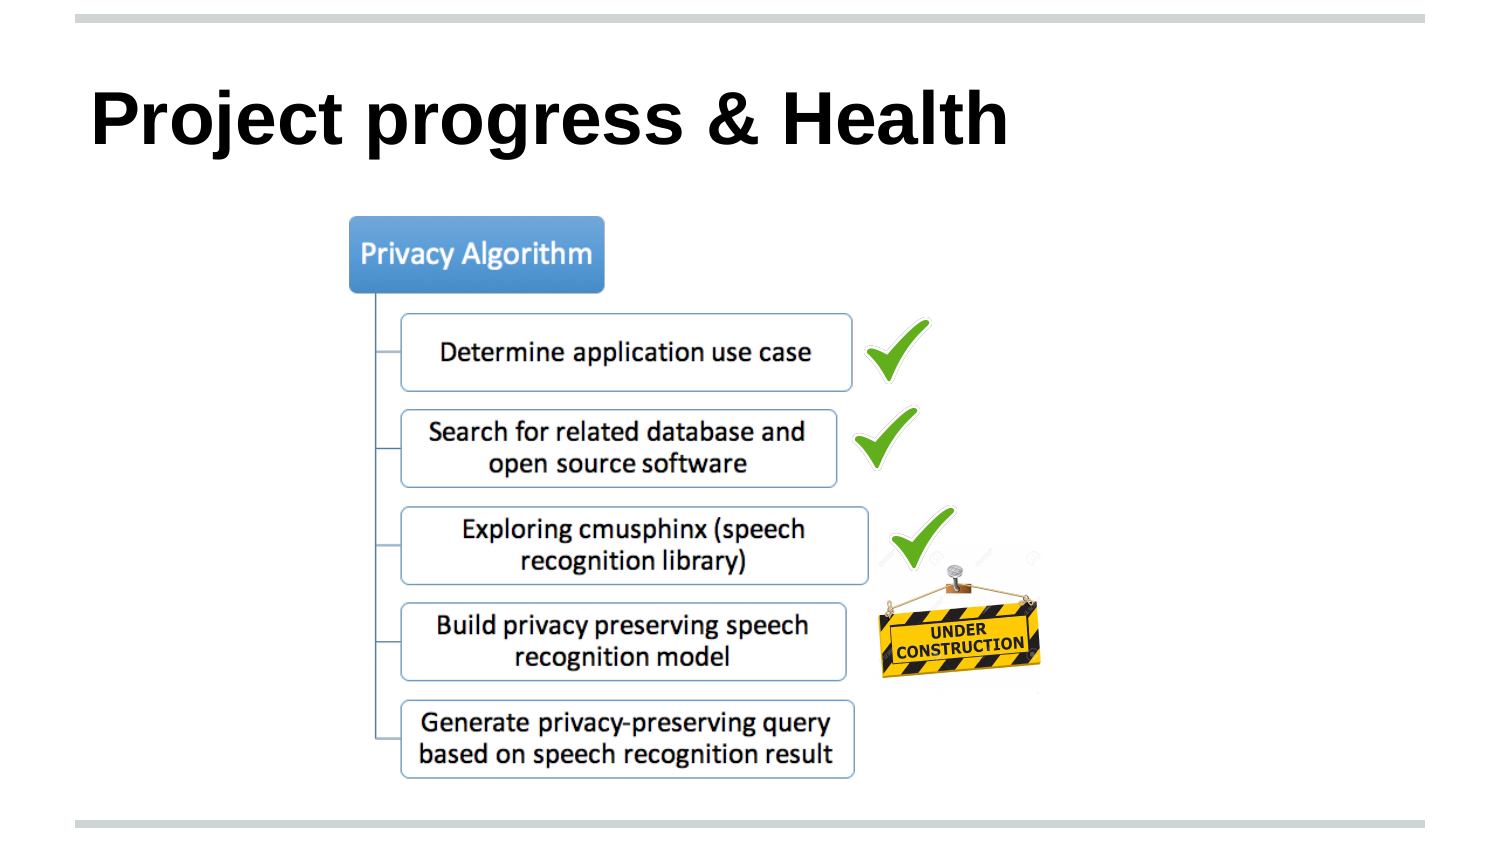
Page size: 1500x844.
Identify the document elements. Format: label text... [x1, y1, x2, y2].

list [75, 196, 1425, 808]
picture [106, 216, 1112, 789]
title Project progress & Health [75, 33, 1425, 175]
